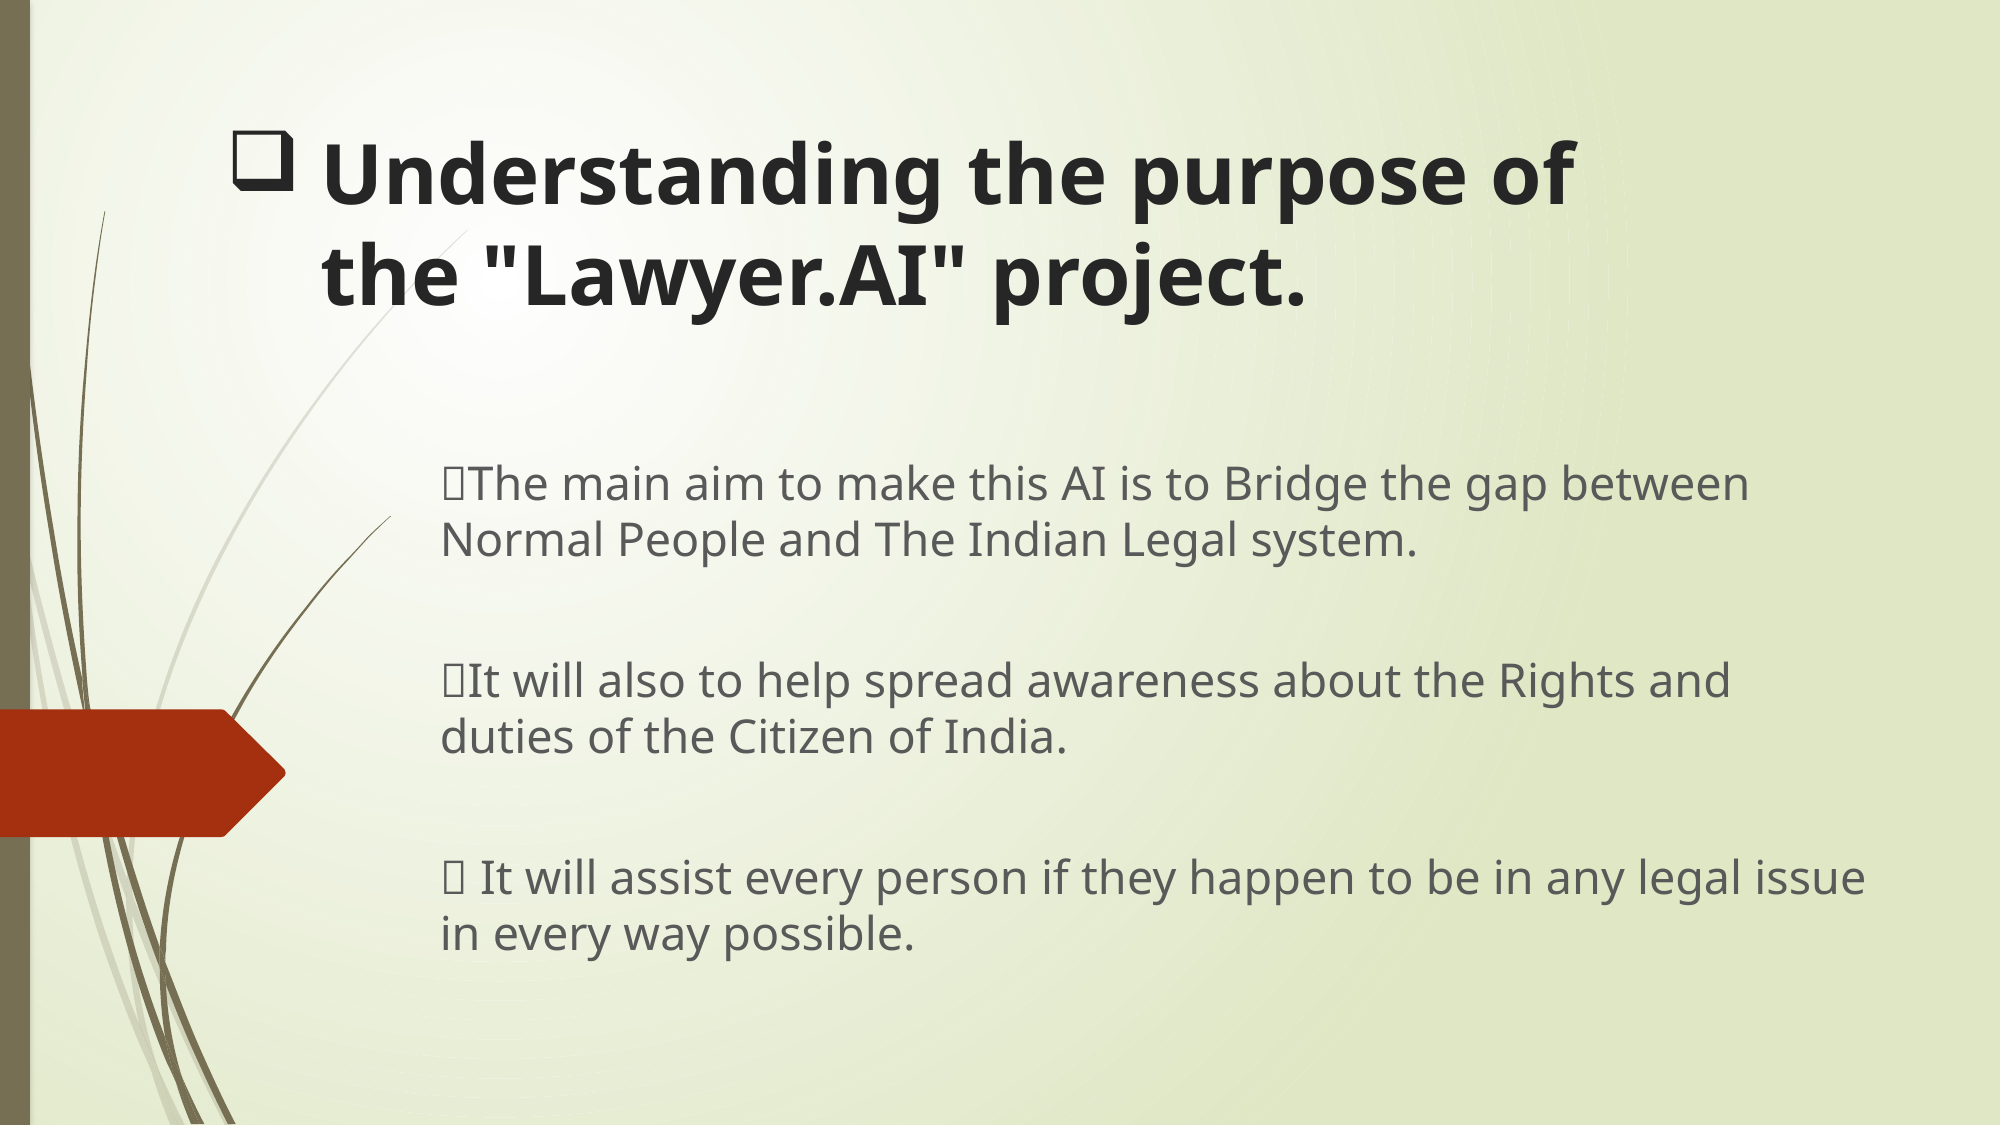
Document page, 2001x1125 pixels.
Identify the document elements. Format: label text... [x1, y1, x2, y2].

title Understanding the purpose of the "Lawyer.AI" project. [211, 0, 1674, 330]
subtitle The main aim to make this AI is to Bridge the gap between Normal People and The Indian Legal system. It will also to help spread awareness about the Rights and duties of the Citizen of India.  It will assist every person if they happen to be in any legal issue in every way possible. [424, 445, 1888, 969]
